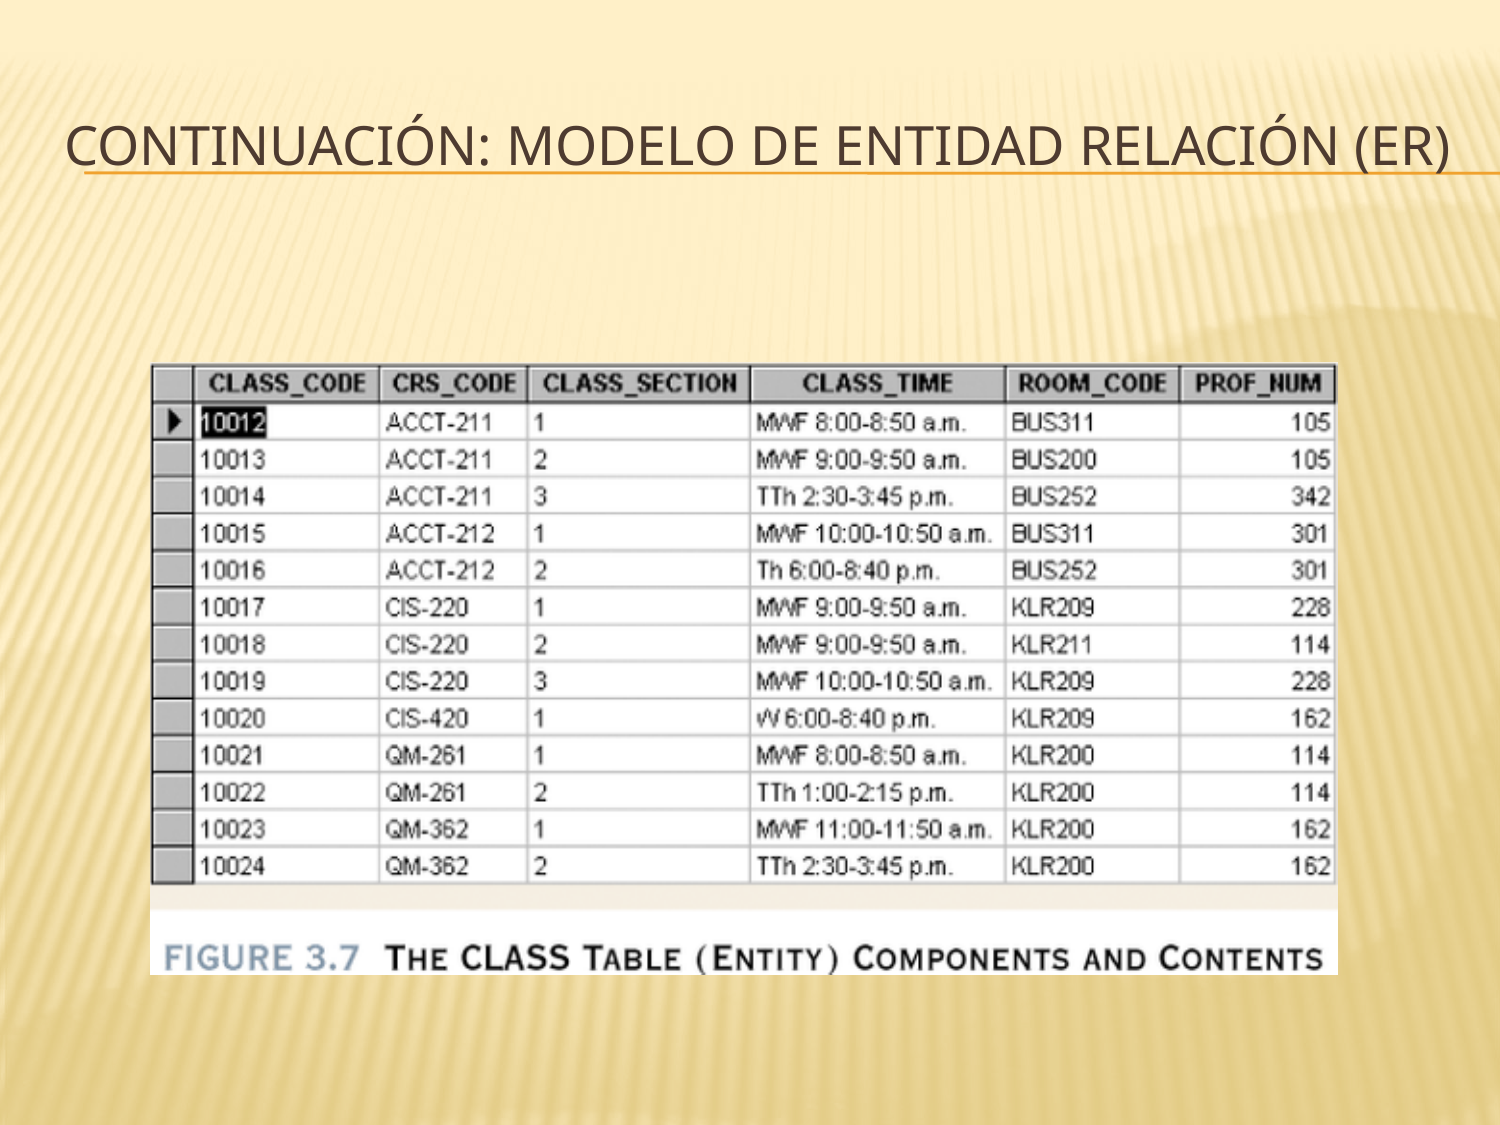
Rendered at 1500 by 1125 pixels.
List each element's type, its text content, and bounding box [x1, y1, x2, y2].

picture [149, 362, 1338, 976]
title Continuación: Modelo de entidad relación (ER) [49, 75, 1475, 213]
